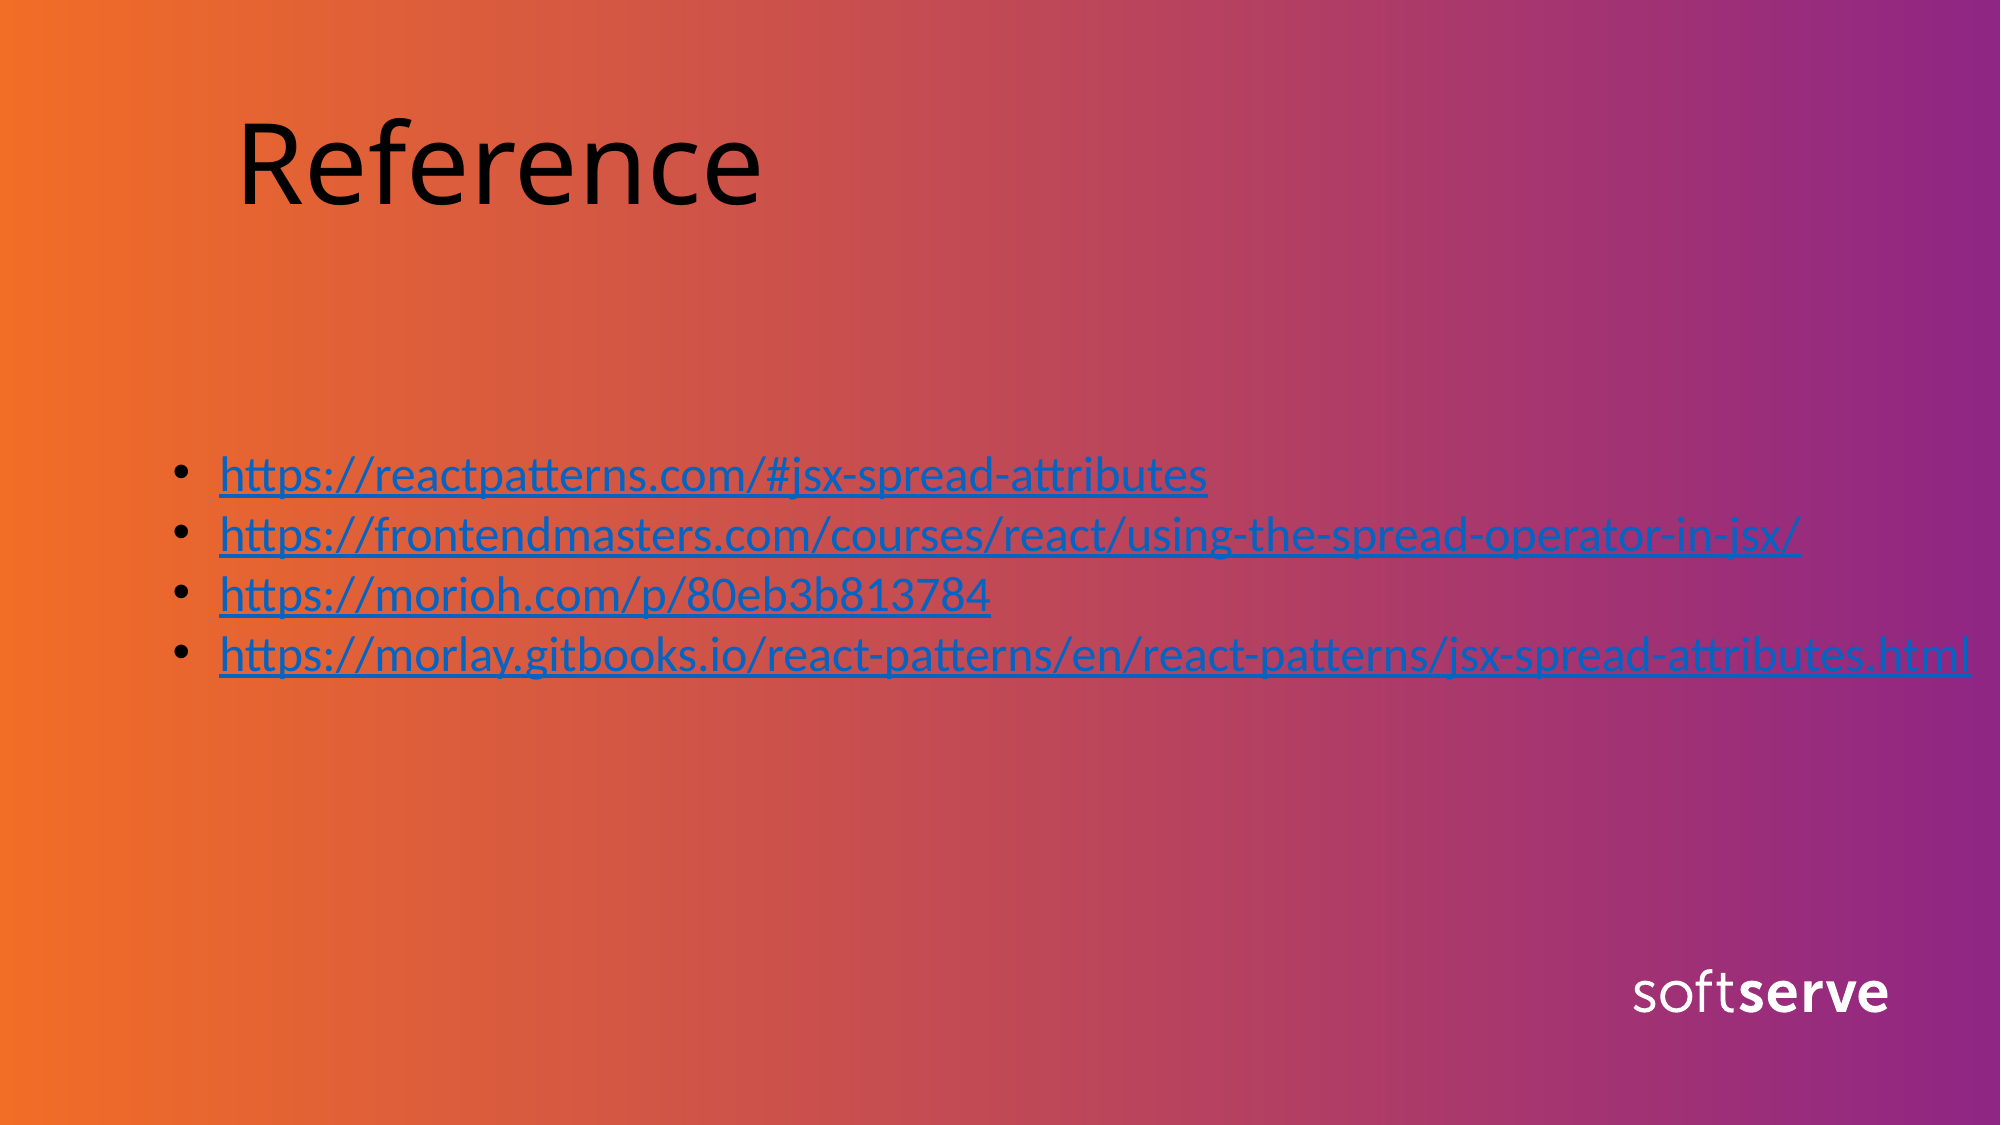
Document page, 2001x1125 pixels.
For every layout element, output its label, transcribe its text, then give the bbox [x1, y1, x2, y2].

list Reference [234, 100, 1090, 303]
text_box https://reactpatterns.com/#jsx-spread-attributes https://frontendmasters.com/courses/react/using-the-spread-operator-in-jsx/ https://morioh.com/p/80eb3b813784 https://morlay.gitbooks.io/react-patterns/en/react-patterns/jsx-spread-attributes.html [157, 433, 1988, 689]
